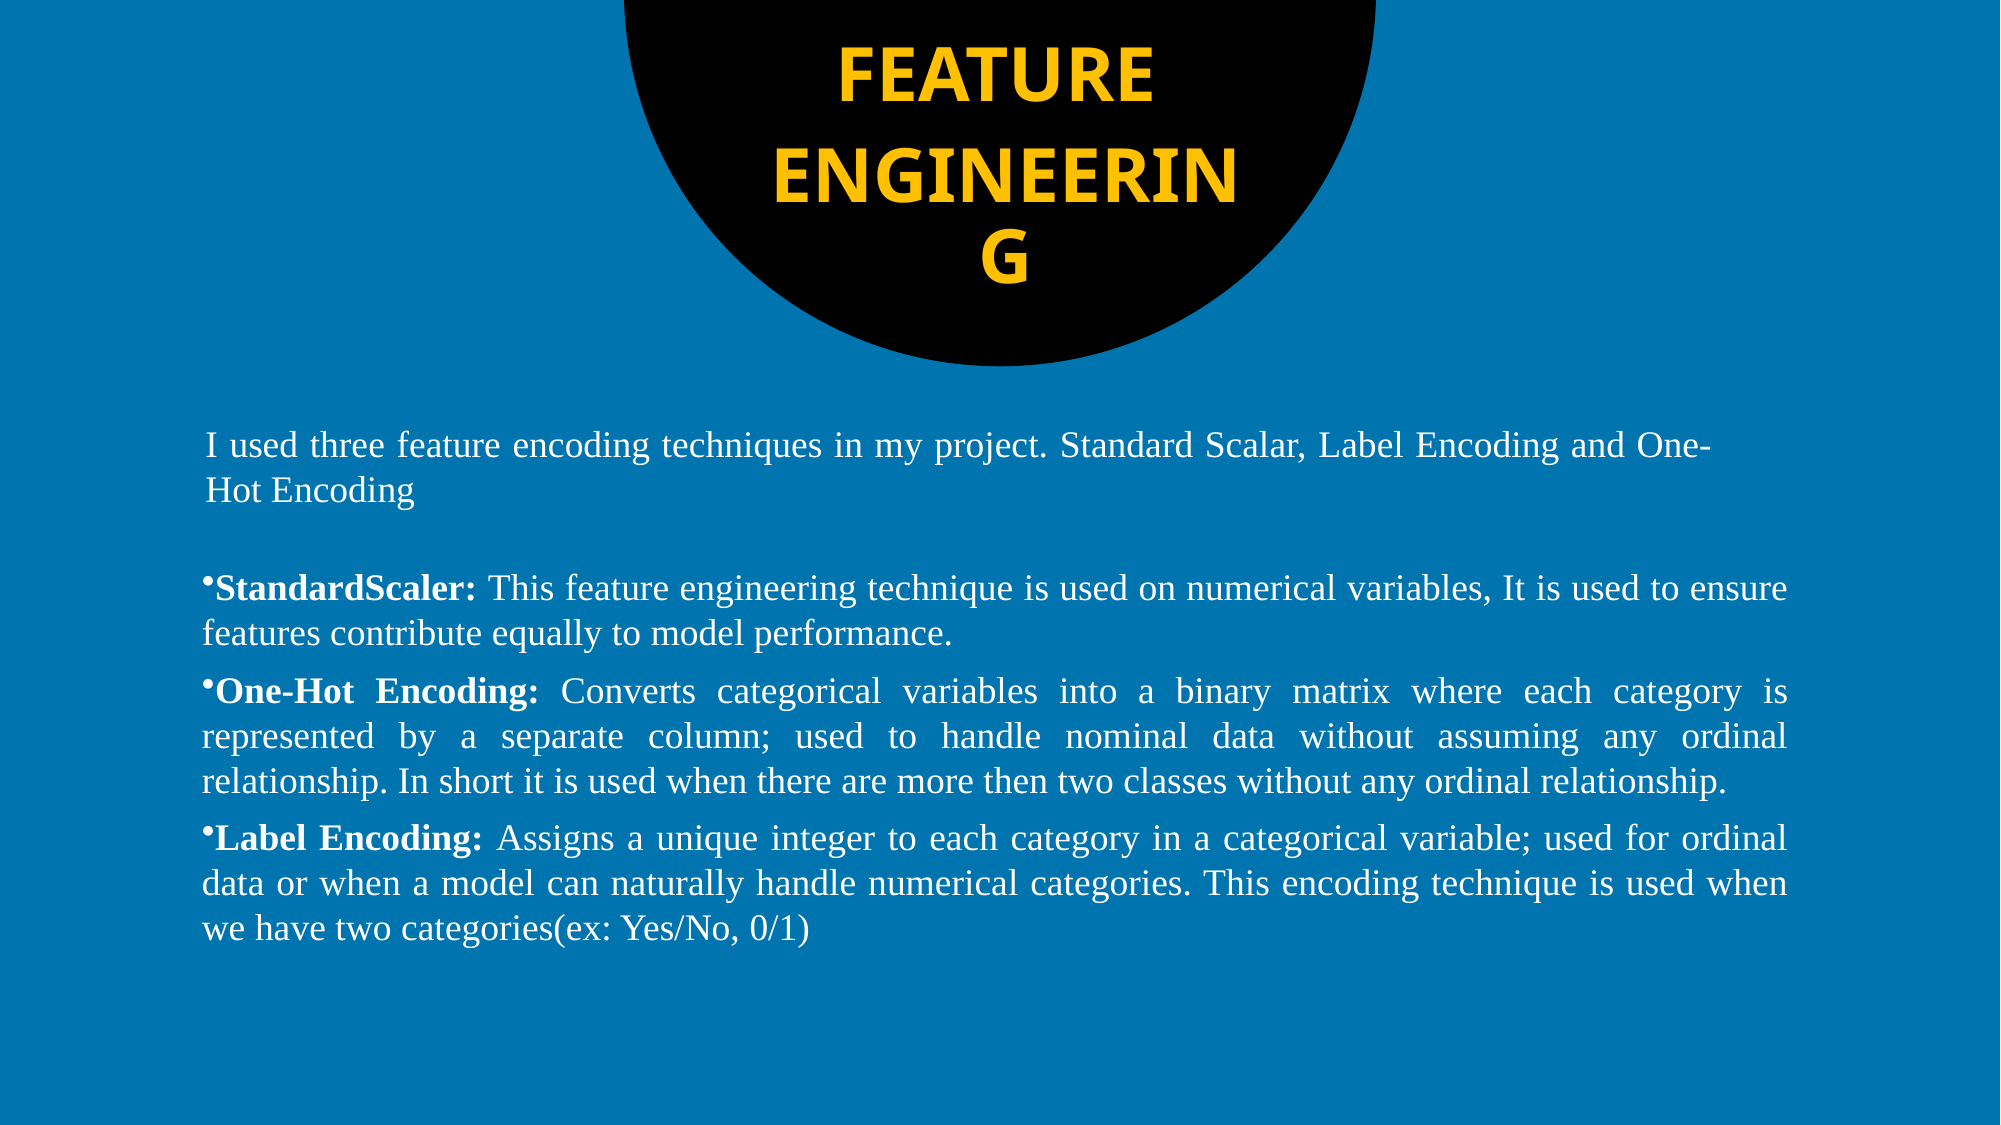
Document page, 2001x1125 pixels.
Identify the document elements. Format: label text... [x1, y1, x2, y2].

text_box StandardScaler: This feature engineering technique is used on numerical variables, It is used to ensure features contribute equally to model performance. One-Hot Encoding: Converts categorical variables into a binary matrix where each category is represented by a separate column; used to handle nominal data without assuming any ordinal relationship. In short it is used when there are more then two classes without any ordinal relationship. Label Encoding: Assigns a unique integer to each category in a categorical variable; used for ordinal data or when a model can naturally handle numerical categories. This encoding technique is used when we have two categories(ex: Yes/No, 0/1) [186, 555, 1806, 956]
list FEATURE ENGINEERING [738, 68, 1275, 269]
text_box I used three feature encoding techniques in my project. Standard Scalar, Label Encoding and One-Hot Encoding [190, 412, 1729, 518]
